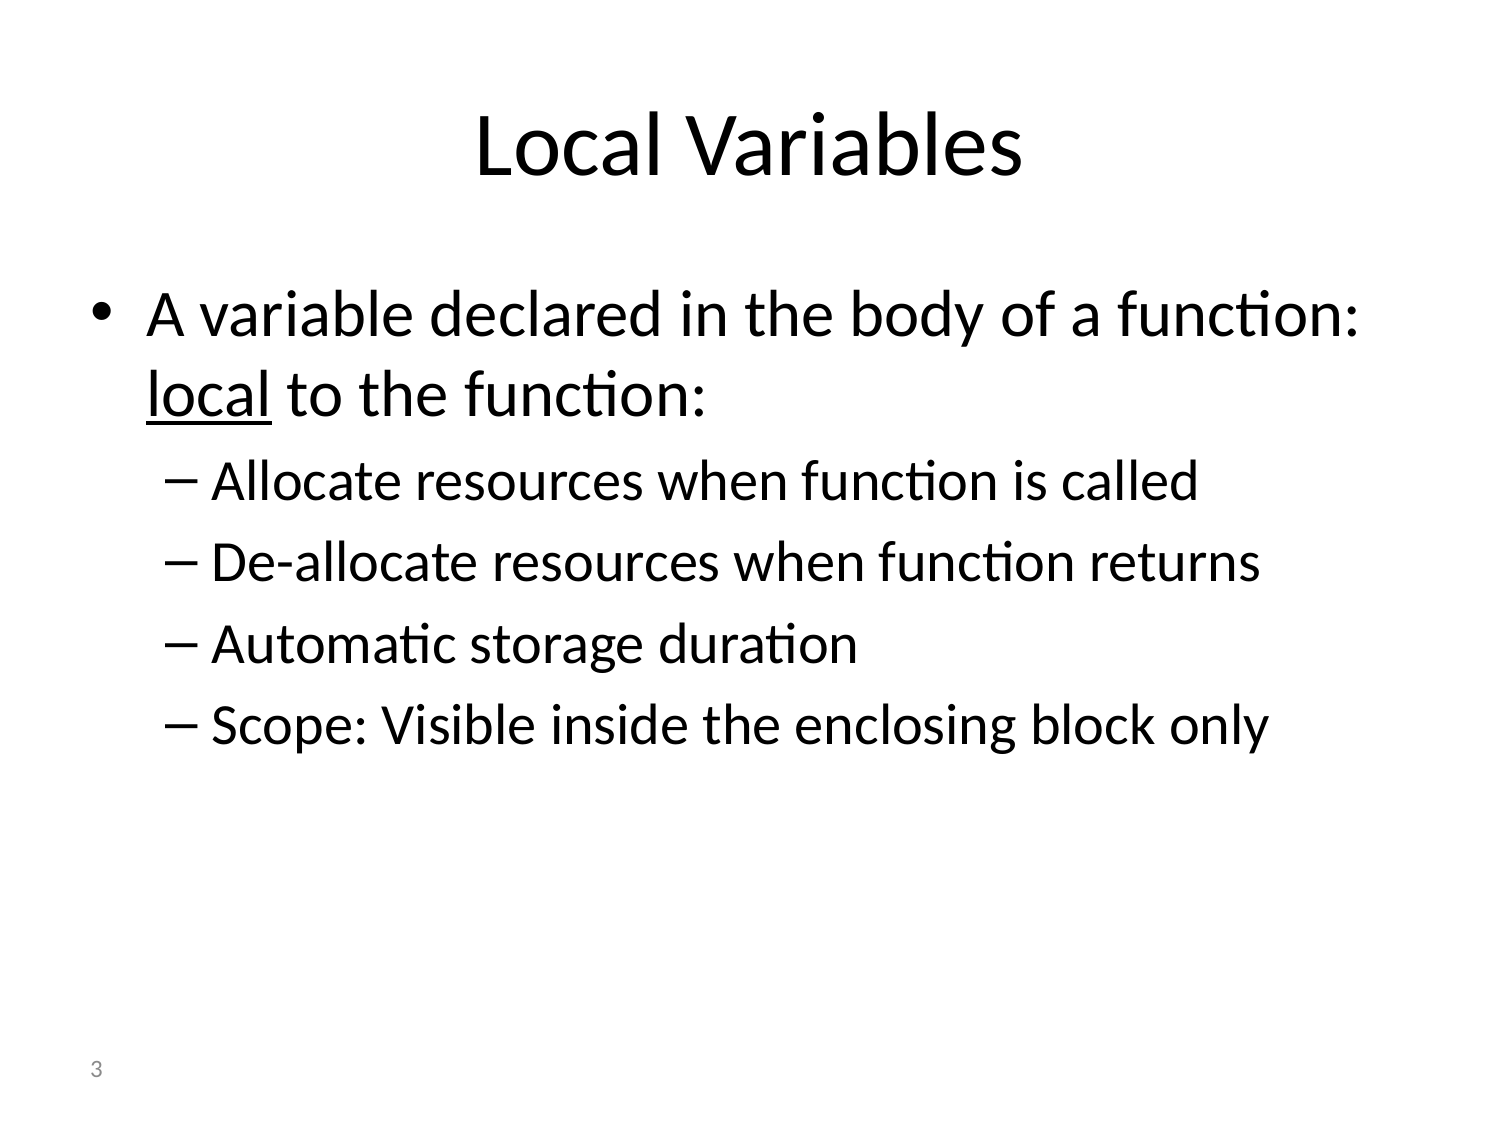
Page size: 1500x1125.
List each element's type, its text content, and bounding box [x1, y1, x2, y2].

slide_number 3 [75, 1037, 425, 1098]
title Local Variables [75, 45, 1425, 233]
list A variable declared in the body of a function: local to the function: Allocate resources when function is called De-allocate resources when function returns Automatic storage duration Scope: Visible inside the enclosing block only [75, 262, 1425, 1005]
